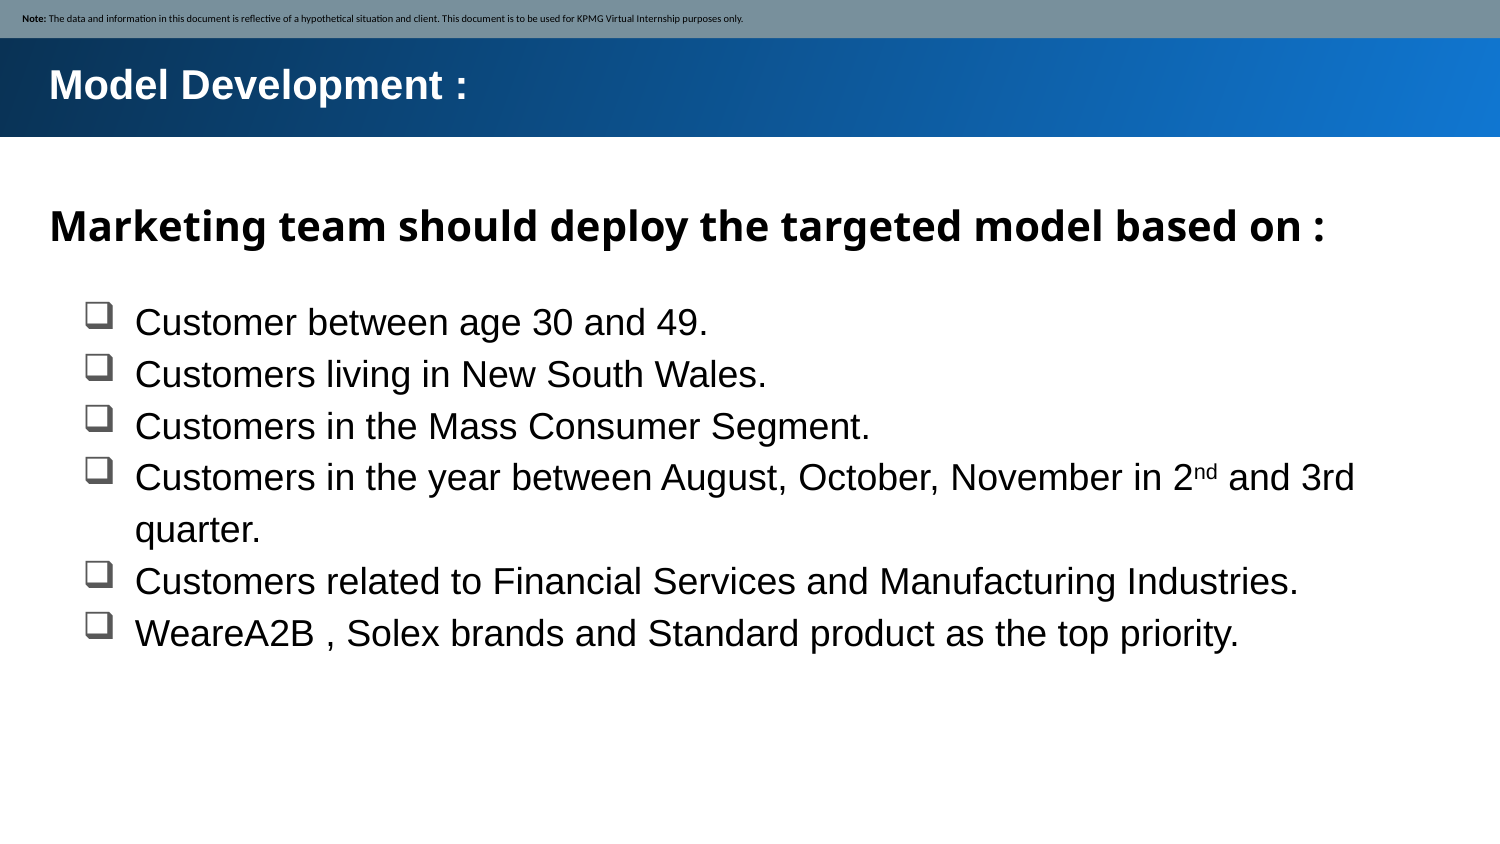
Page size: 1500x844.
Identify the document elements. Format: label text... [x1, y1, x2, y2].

text_box Note: The data and information in this document is reflective of a hypothetical situation and client. This document is to be used for KPMG Virtual Internship purposes only. [0, 0, 1500, 39]
text_box Marketing team should deploy the targeted model based on : [33, 177, 1439, 266]
list Customer between age 30 and 49. Customers living in New South Wales. Customers in the Mass Consumer Segment. Customers in the year between August, October, November in 2nd and 3rd quarter. Customers related to Financial Services and Manufacturing Industries. WeareA2B , Solex brands and Standard product as the top priority. [44, 275, 1443, 774]
text_box Model Development : [33, 43, 1439, 124]
text_box [0, 39, 1500, 137]
